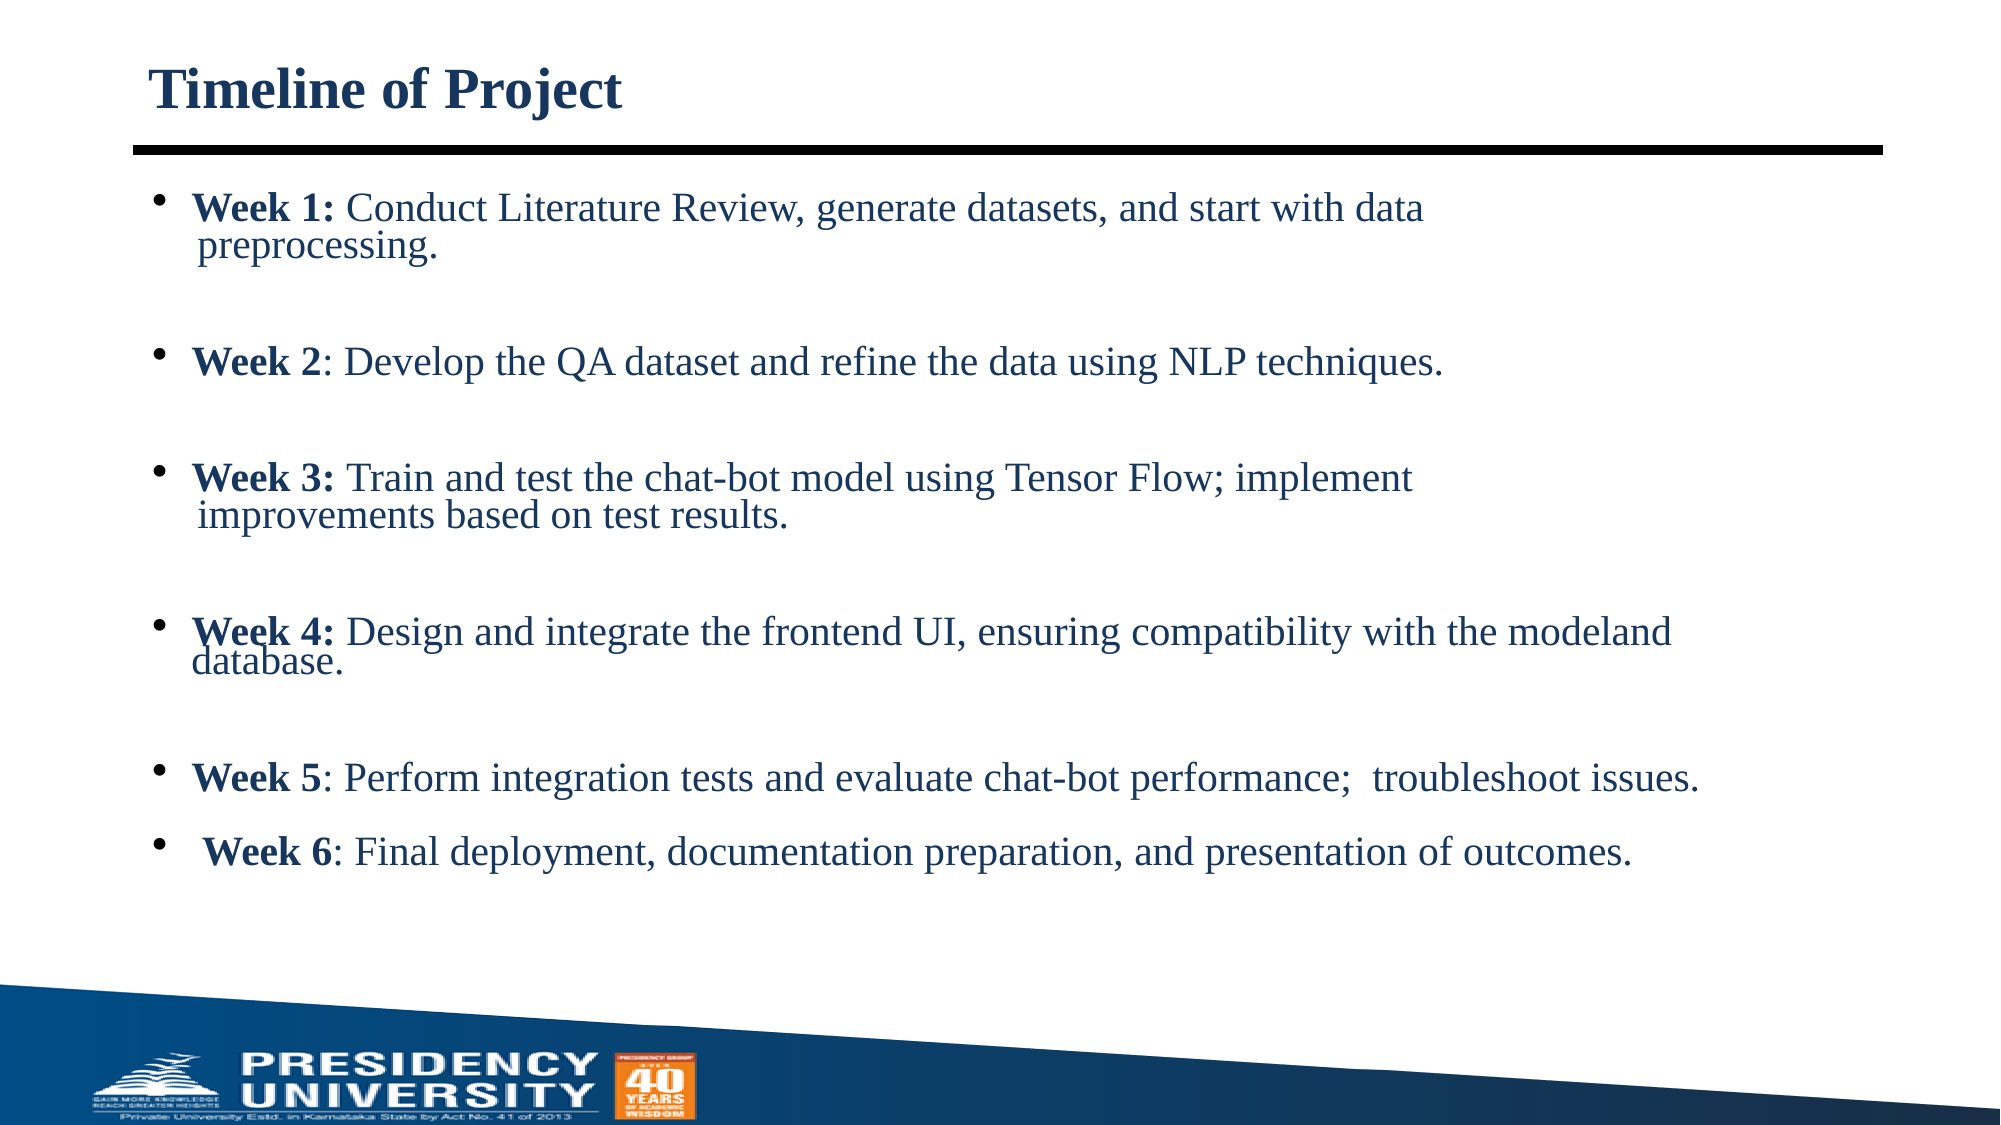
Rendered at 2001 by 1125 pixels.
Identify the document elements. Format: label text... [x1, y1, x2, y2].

picture [0, 982, 2000, 1125]
list Week 1: Conduct Literature Review, generate datasets, and start with data preprocessing. Week 2: Develop the QA dataset and refine the data using NLP techniques. Week 3: Train and test the chat-bot model using Tensor Flow; implement improvements based on test results. Week 4: Design and integrate the frontend UI, ensuring compatibility with the modeland database. Week 5: Perform integration tests and evaluate chat-bot performance; troubleshoot issues. Week 6: Final deployment, documentation preparation, and presentation of outcomes. [99, 193, 1850, 1006]
title Timeline of Project [133, 45, 1884, 125]
